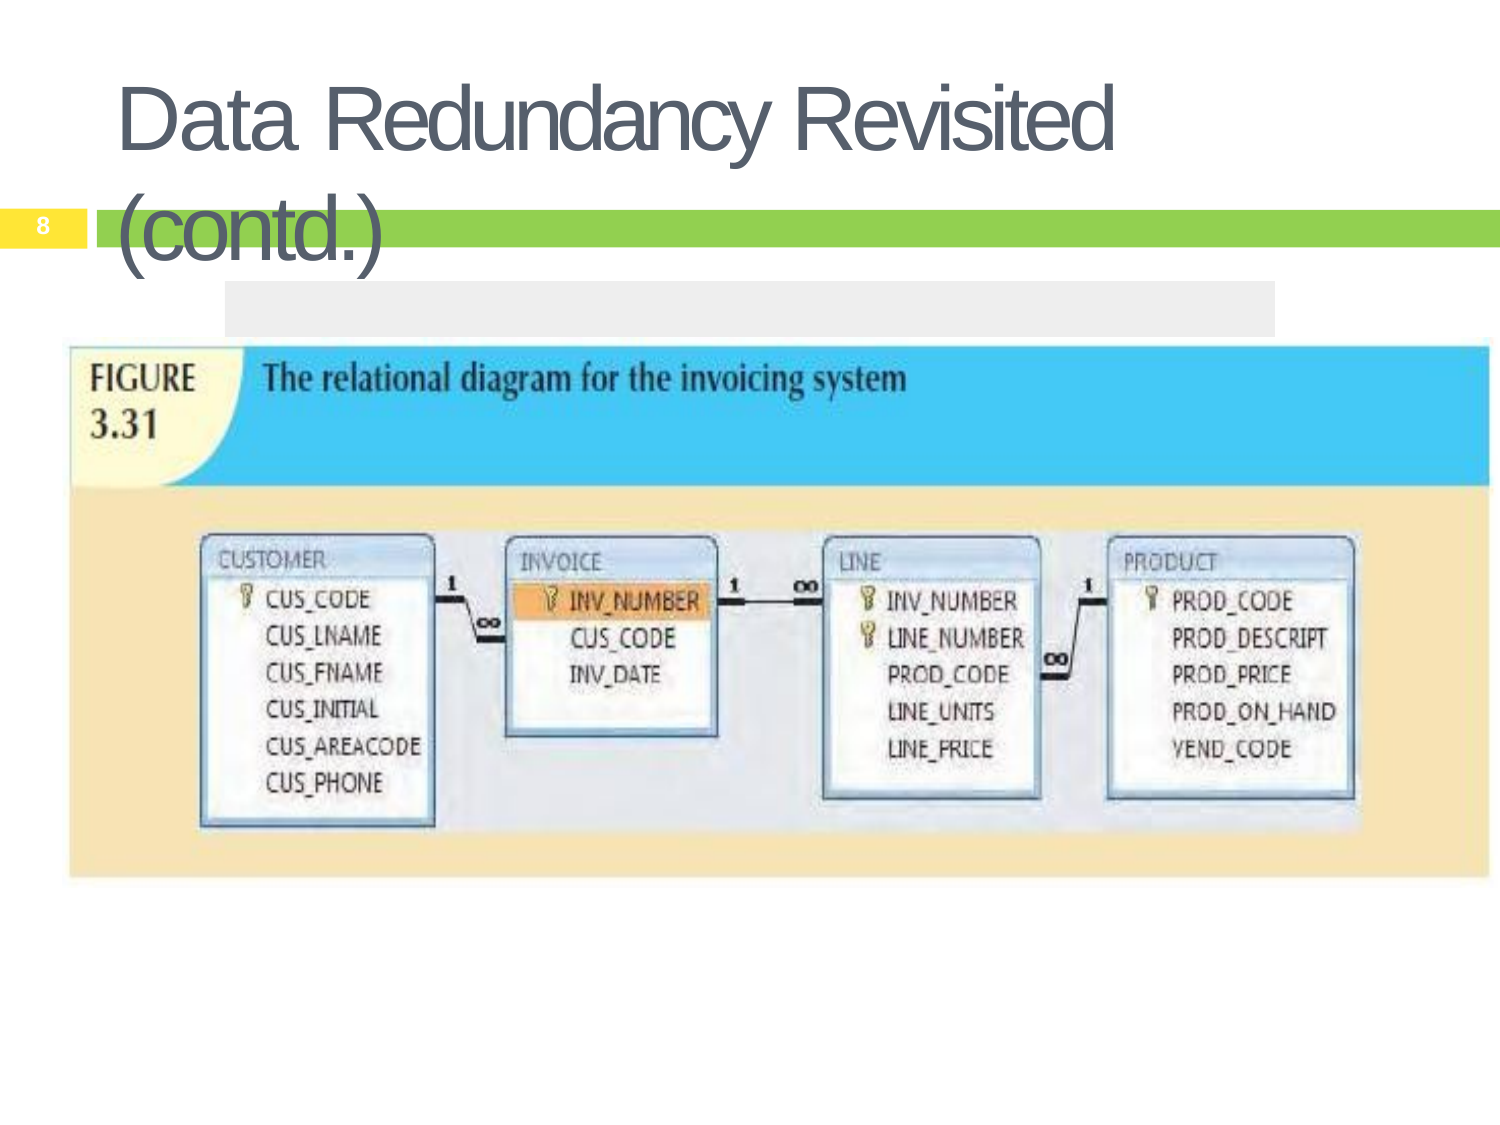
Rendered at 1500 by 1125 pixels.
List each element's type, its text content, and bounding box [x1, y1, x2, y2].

text_box 8 [34, 207, 53, 240]
text_box [62, 337, 1500, 888]
title Data Redundancy Revisited (contd.) [95, 56, 1405, 279]
text_box [0, 208, 88, 249]
picture [224, 281, 1275, 337]
